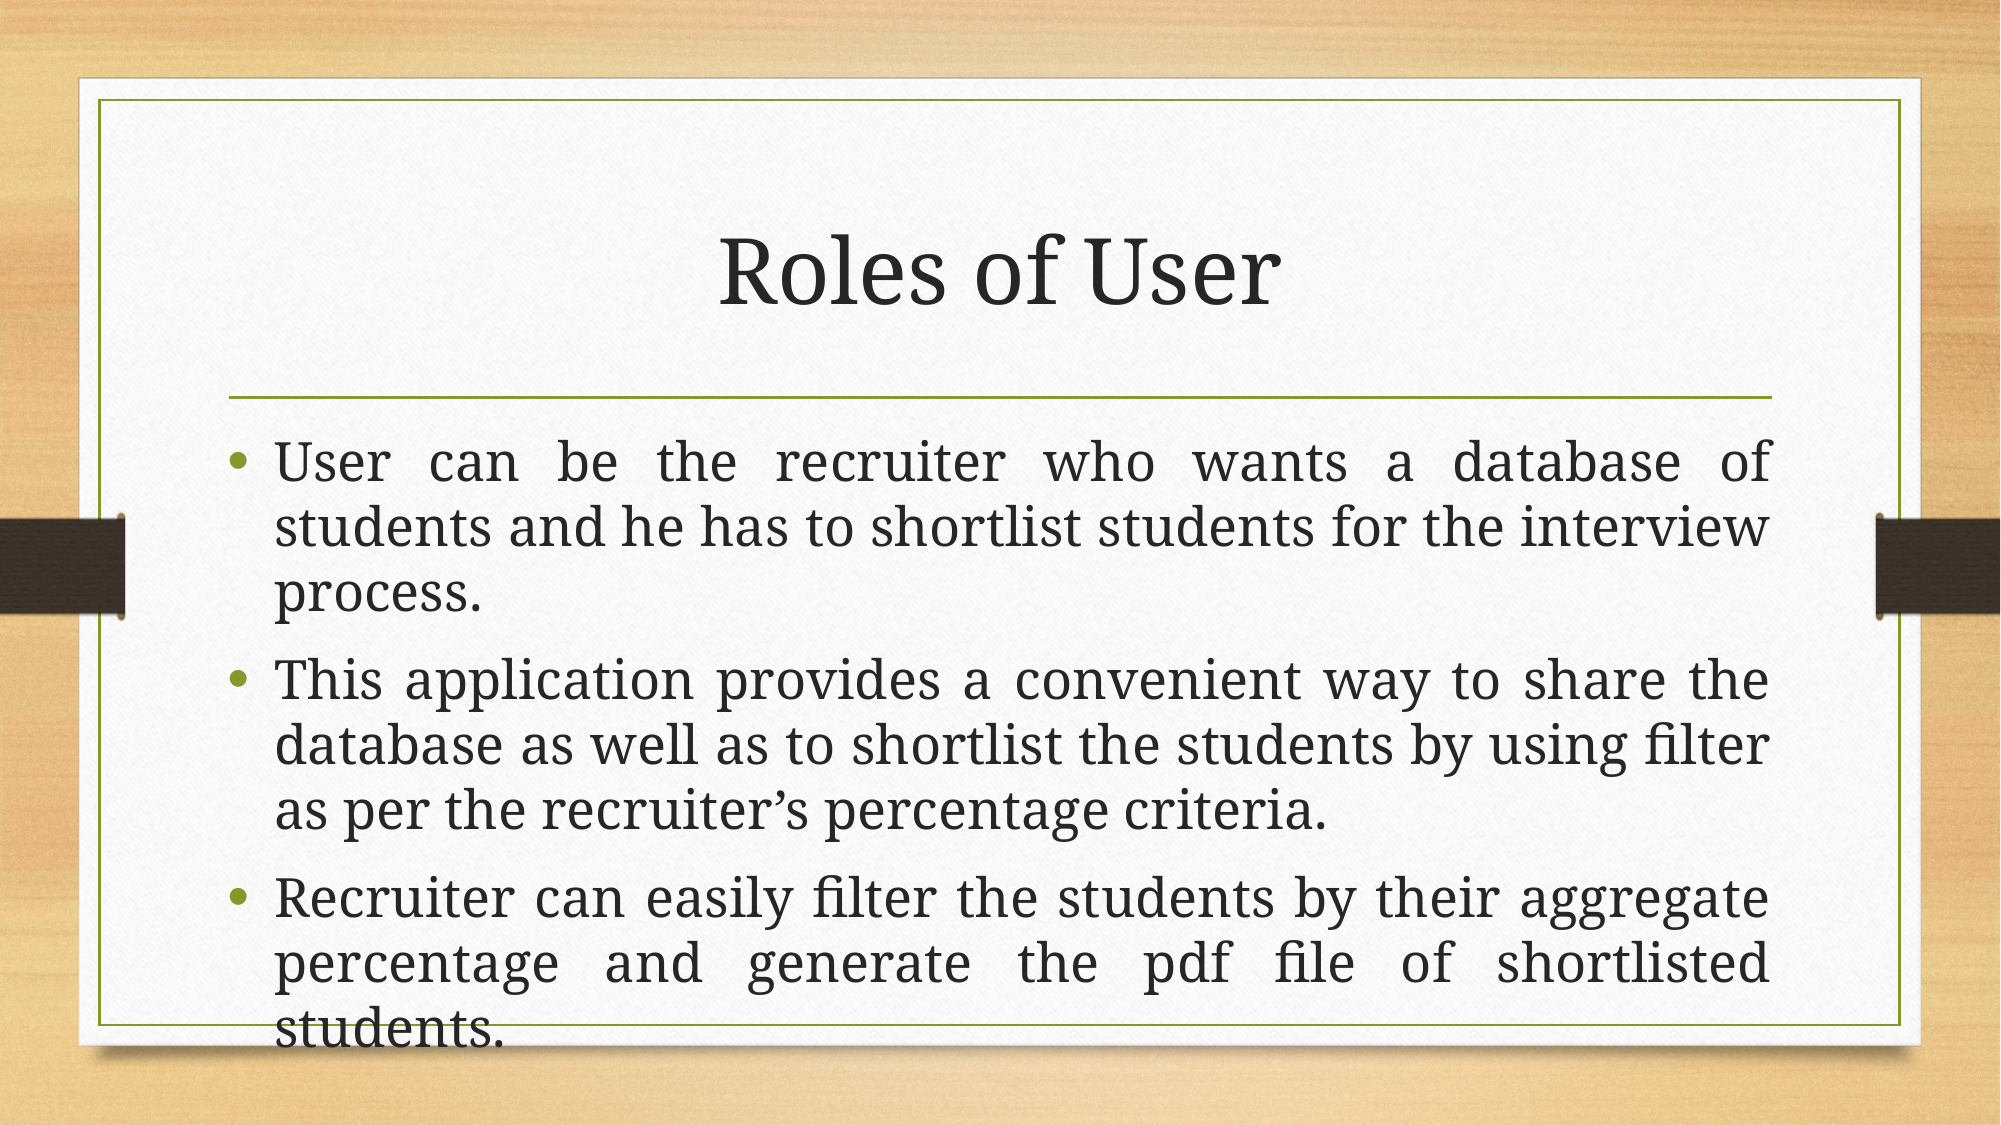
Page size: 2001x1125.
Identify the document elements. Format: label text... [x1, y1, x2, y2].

picture [0, 0, 2001, 1125]
title Roles of User [212, 161, 1788, 375]
list User can be the recruiter who wants a database of students and he has to shortlist students for the interview process. This application provides a convenient way to share the database as well as to shortlist the students by using filter as per the recruiter’s percentage criteria. Recruiter can easily filter the students by their aggregate percentage and generate the pdf file of shortlisted students. [212, 419, 1788, 964]
